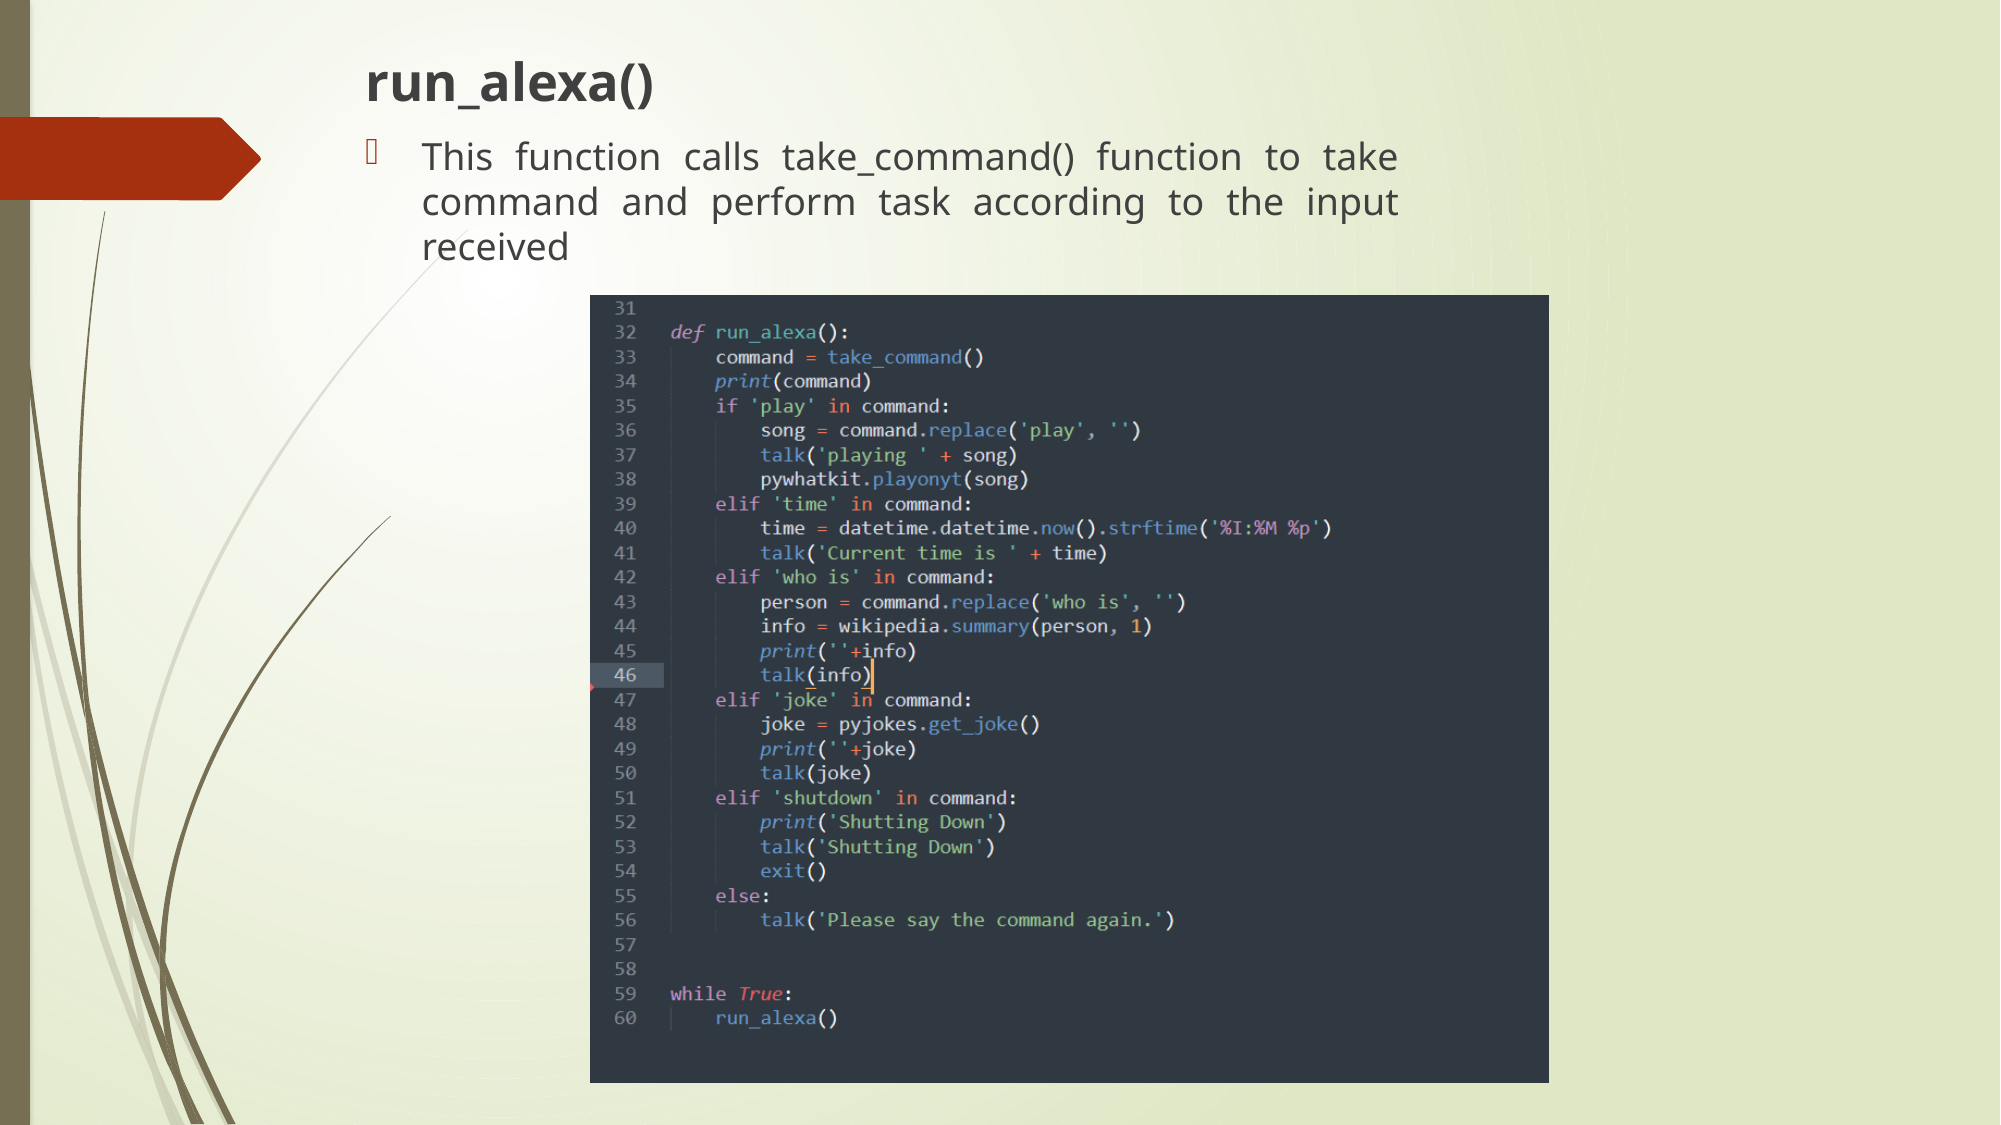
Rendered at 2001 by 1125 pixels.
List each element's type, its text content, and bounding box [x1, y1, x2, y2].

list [590, 295, 1549, 1084]
list run_alexa() This function calls take_command() function to take command and perform task according to the input received [350, 41, 1415, 679]
